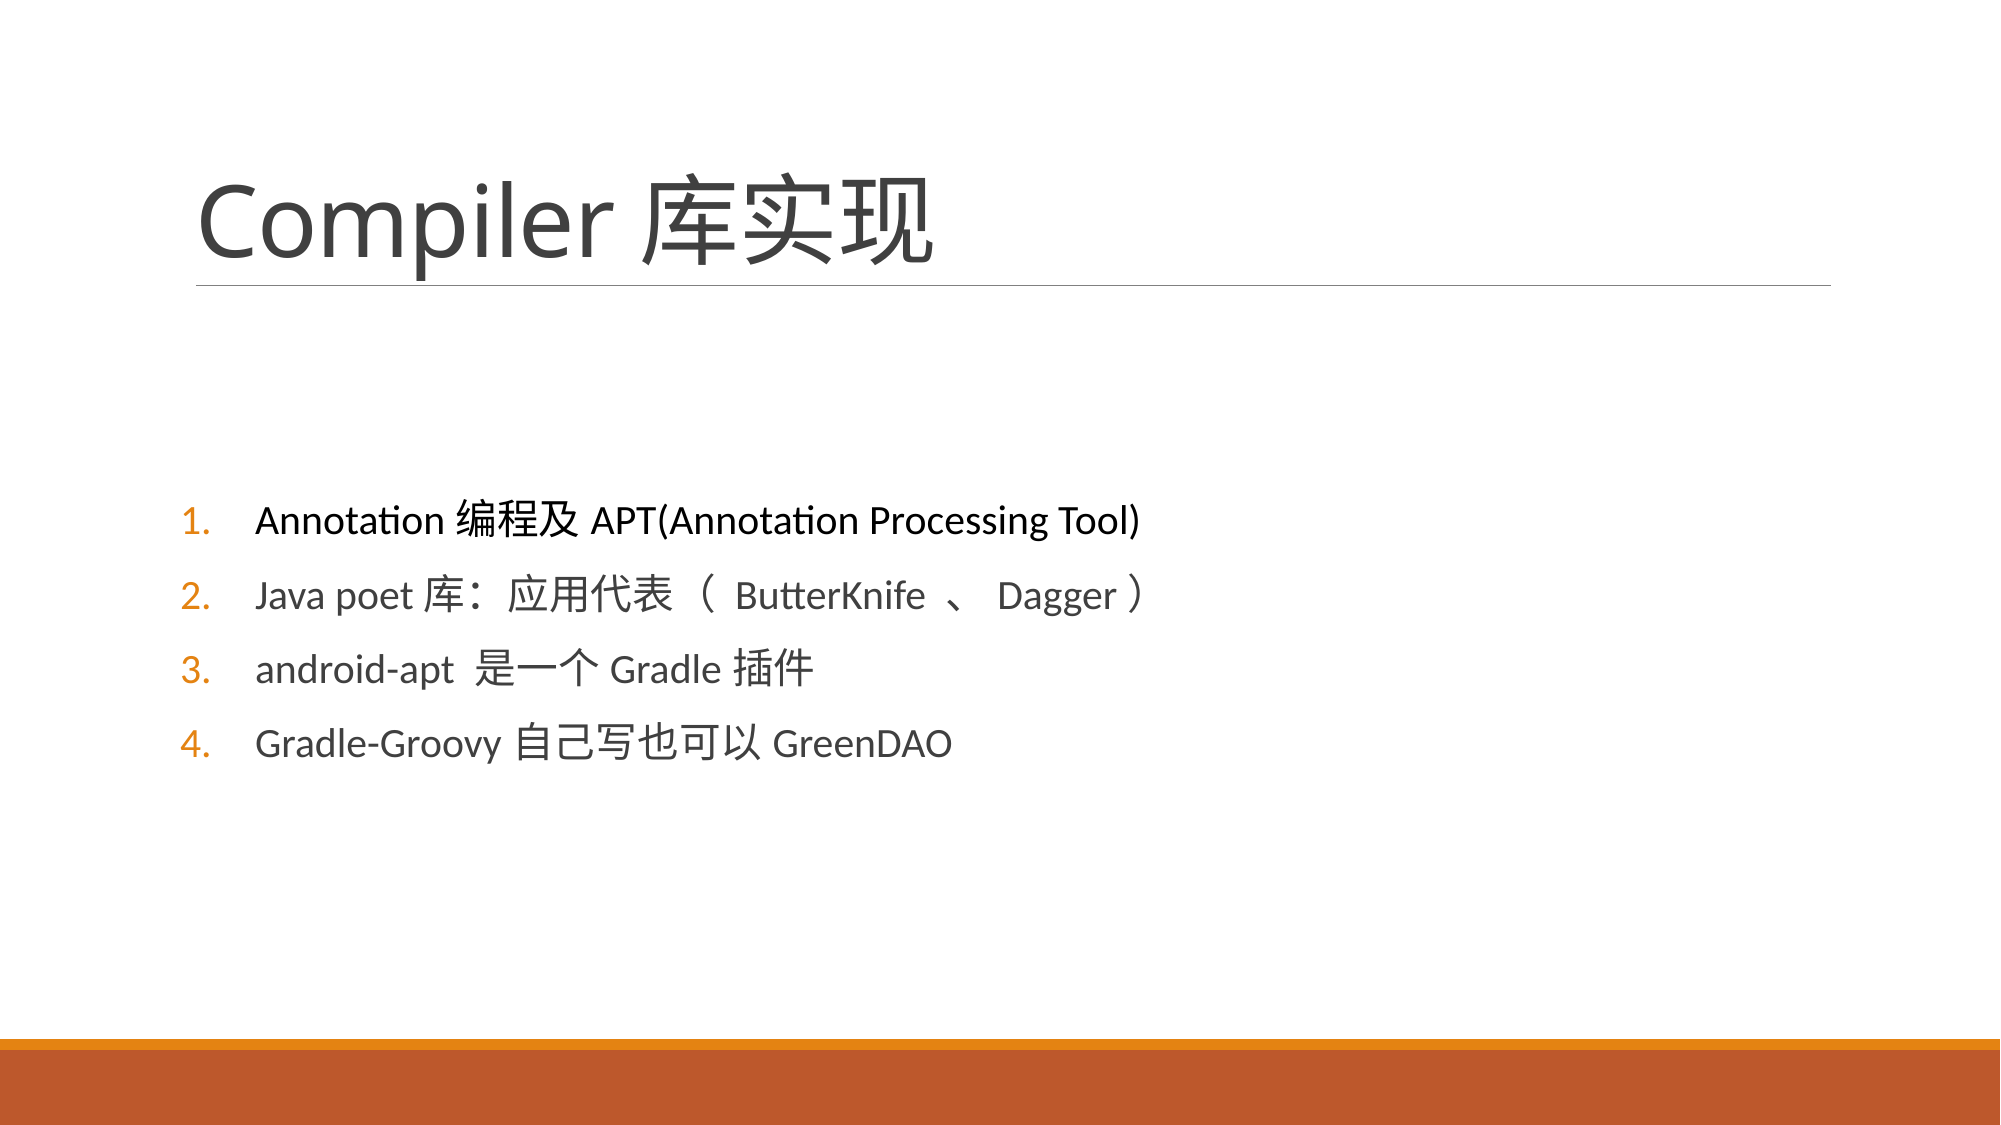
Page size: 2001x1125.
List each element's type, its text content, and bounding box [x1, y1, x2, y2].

list Annotation编程及APT(Annotation Processing Tool) Java poet库：应用代表（ ButterKnife 、Dagger） android-apt 是一个Gradle插件 Gradle-Groovy自己写也可以GreenDAO [180, 302, 1830, 963]
title Compiler库实现 [180, 47, 1830, 285]
